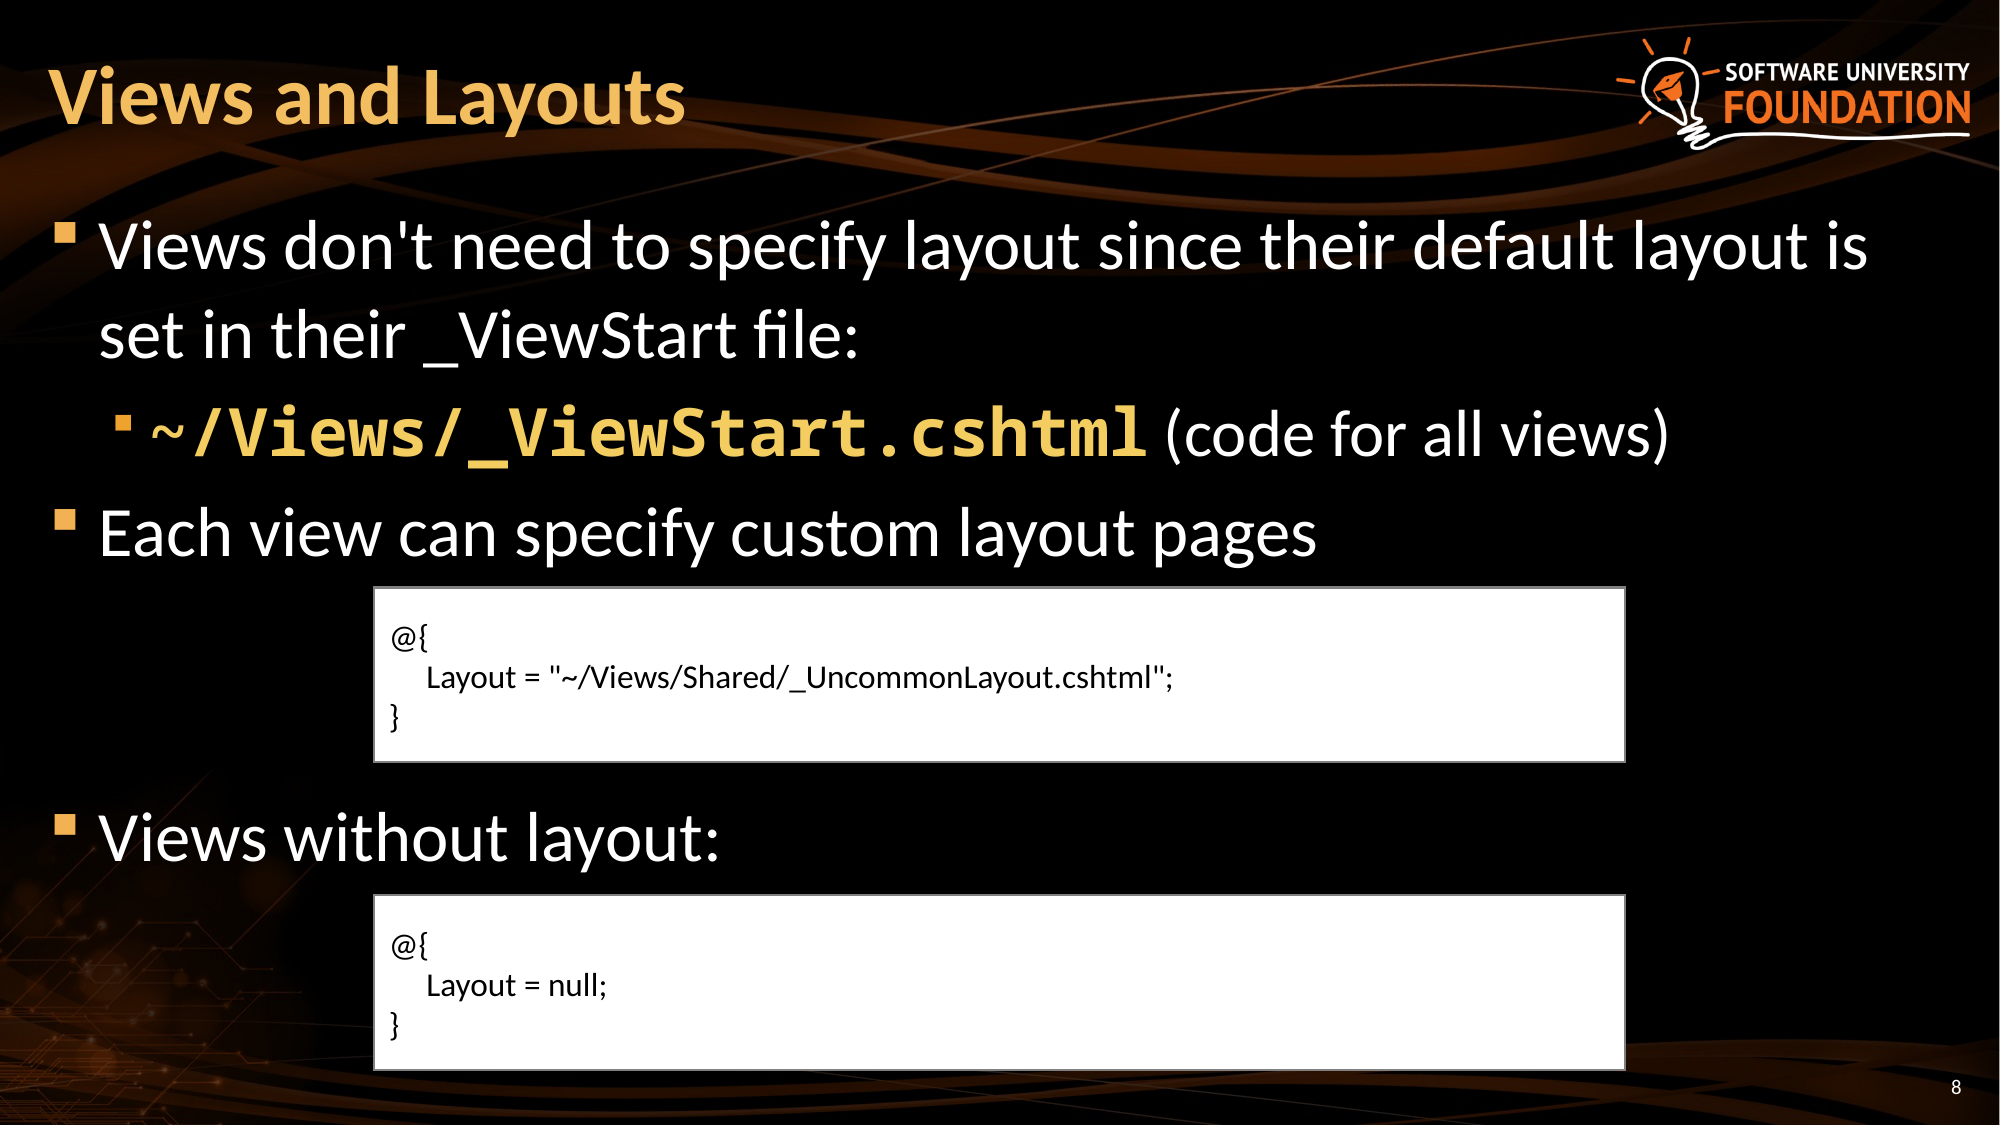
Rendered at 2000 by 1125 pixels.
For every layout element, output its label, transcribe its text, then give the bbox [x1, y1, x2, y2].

title Views and Layouts [30, 6, 1602, 189]
picture [0, 0, 2000, 1125]
text_box @{ Layout = "~/Views/Shared/_UncommonLayout.cshtml"; } [373, 586, 1626, 763]
text_box @{ Layout = null; } [373, 894, 1626, 1071]
list Views don't need to specify layout since their default layout is set in their _ViewStart file: ~/Views/_ViewStart.cshtml (code for all views) Each view can specify custom layout pages Views without layout: [31, 188, 1968, 1103]
